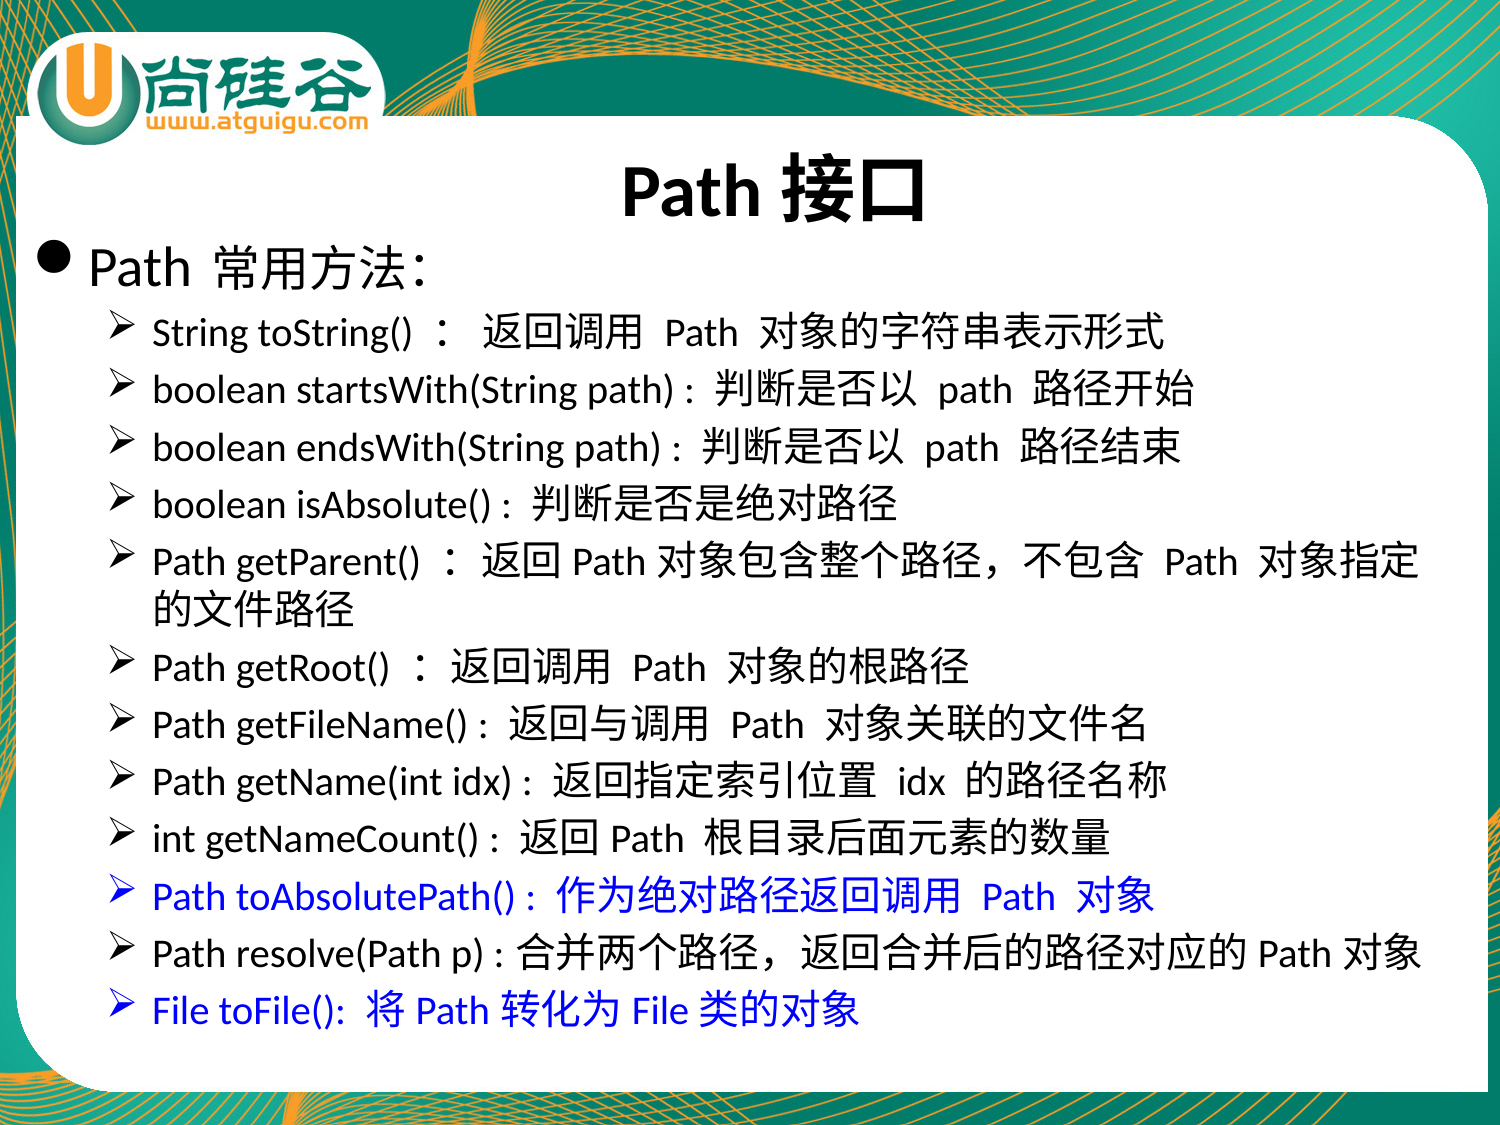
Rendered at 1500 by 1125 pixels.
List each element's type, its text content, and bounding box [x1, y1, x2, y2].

title Path接口 [411, 121, 1140, 208]
text_box Path 常用方法： String toString() ： 返回调用 Path 对象的字符串表示形式 boolean startsWith(String path) : 判断是否以 path 路径开始 boolean endsWith(String path) : 判断是否以 path 路径结束 boolean isAbsolute() : 判断是否是绝对路径 Path getParent() ：返回Path对象包含整个路径，不包含 Path 对象指定的文件路径 Path getRoot() ：返回调用 Path 对象的根路径 Path getFileName() : 返回与调用 Path 对象关联的文件名 Path getName(int idx) : 返回指定索引位置 idx 的路径名称 int getNameCount() : 返回Path 根目录后面元素的数量 Path toAbsolutePath() : 作为绝对路径返回调用 Path 对象 Path resolve(Path p) :合并两个路径，返回合并后的路径对应的Path对象 File toFile(): 将Path转化为File类的对象 [17, 208, 1471, 1090]
picture [0, 0, 1500, 1125]
